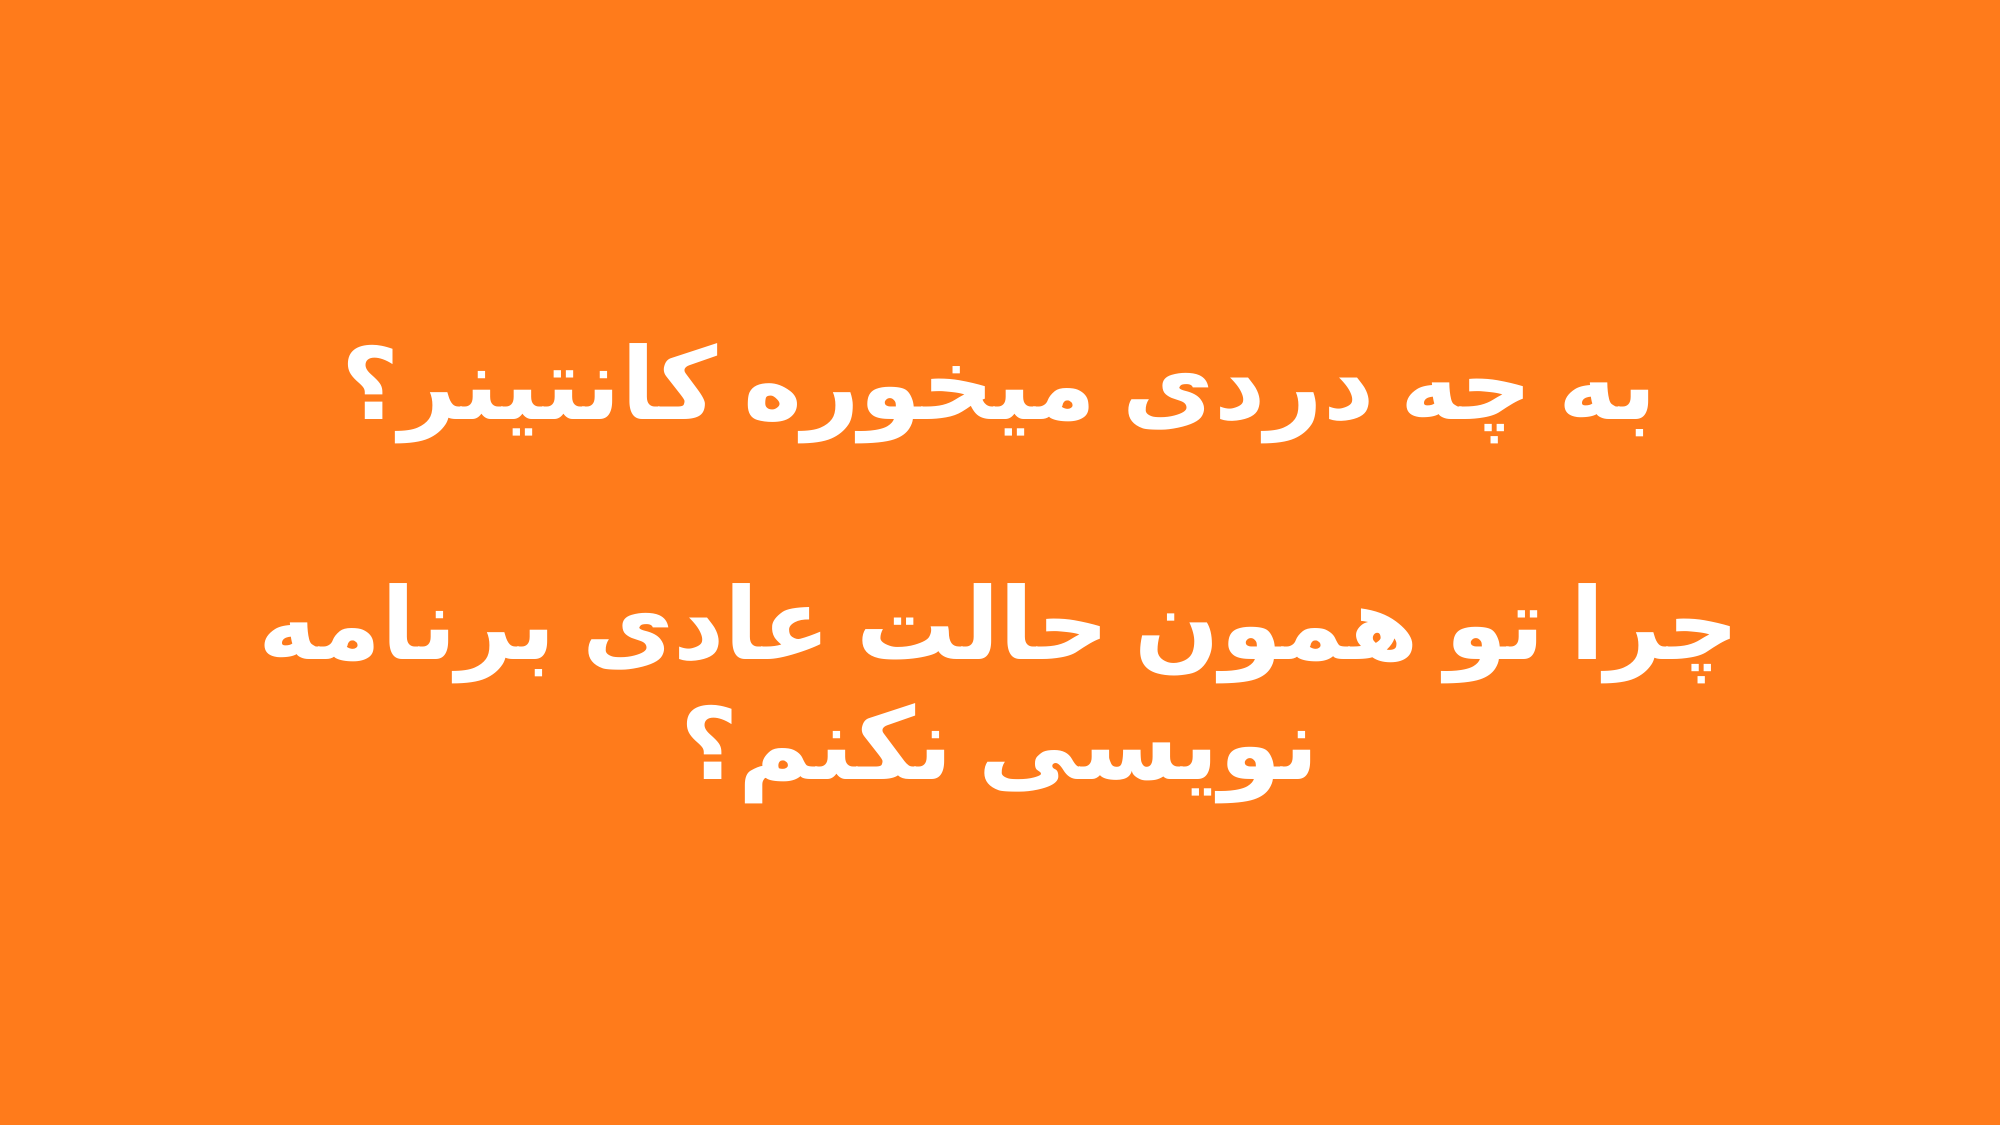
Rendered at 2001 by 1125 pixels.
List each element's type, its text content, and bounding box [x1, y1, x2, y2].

text_box به چه دردی میخوره کانتینر؟ چرا تو همون حالت عادی برنامه نویسی نکنم؟ [232, 312, 1768, 807]
